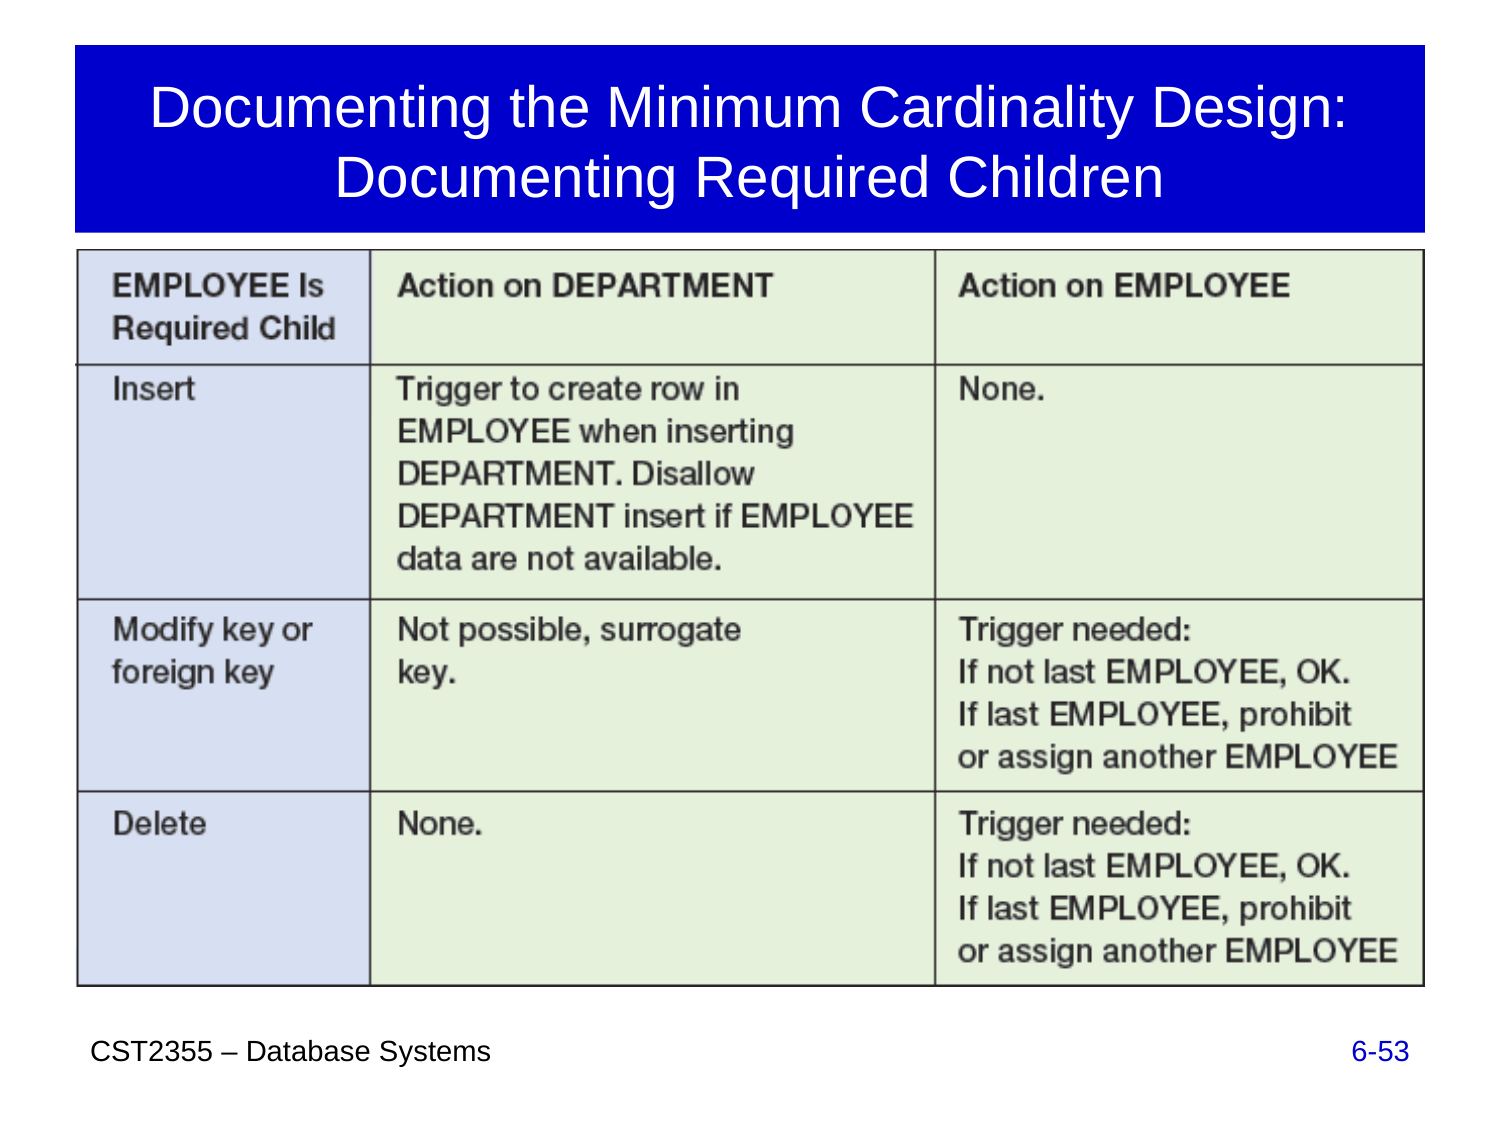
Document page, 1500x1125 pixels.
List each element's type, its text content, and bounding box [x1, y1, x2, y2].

slide_number 6-53 [1074, 1024, 1426, 1103]
title Documenting the Minimum Cardinality Design: Documenting Required Children [75, 45, 1425, 233]
picture [74, 249, 1426, 987]
footer CST2355 – Database Systems [74, 1024, 976, 1104]
